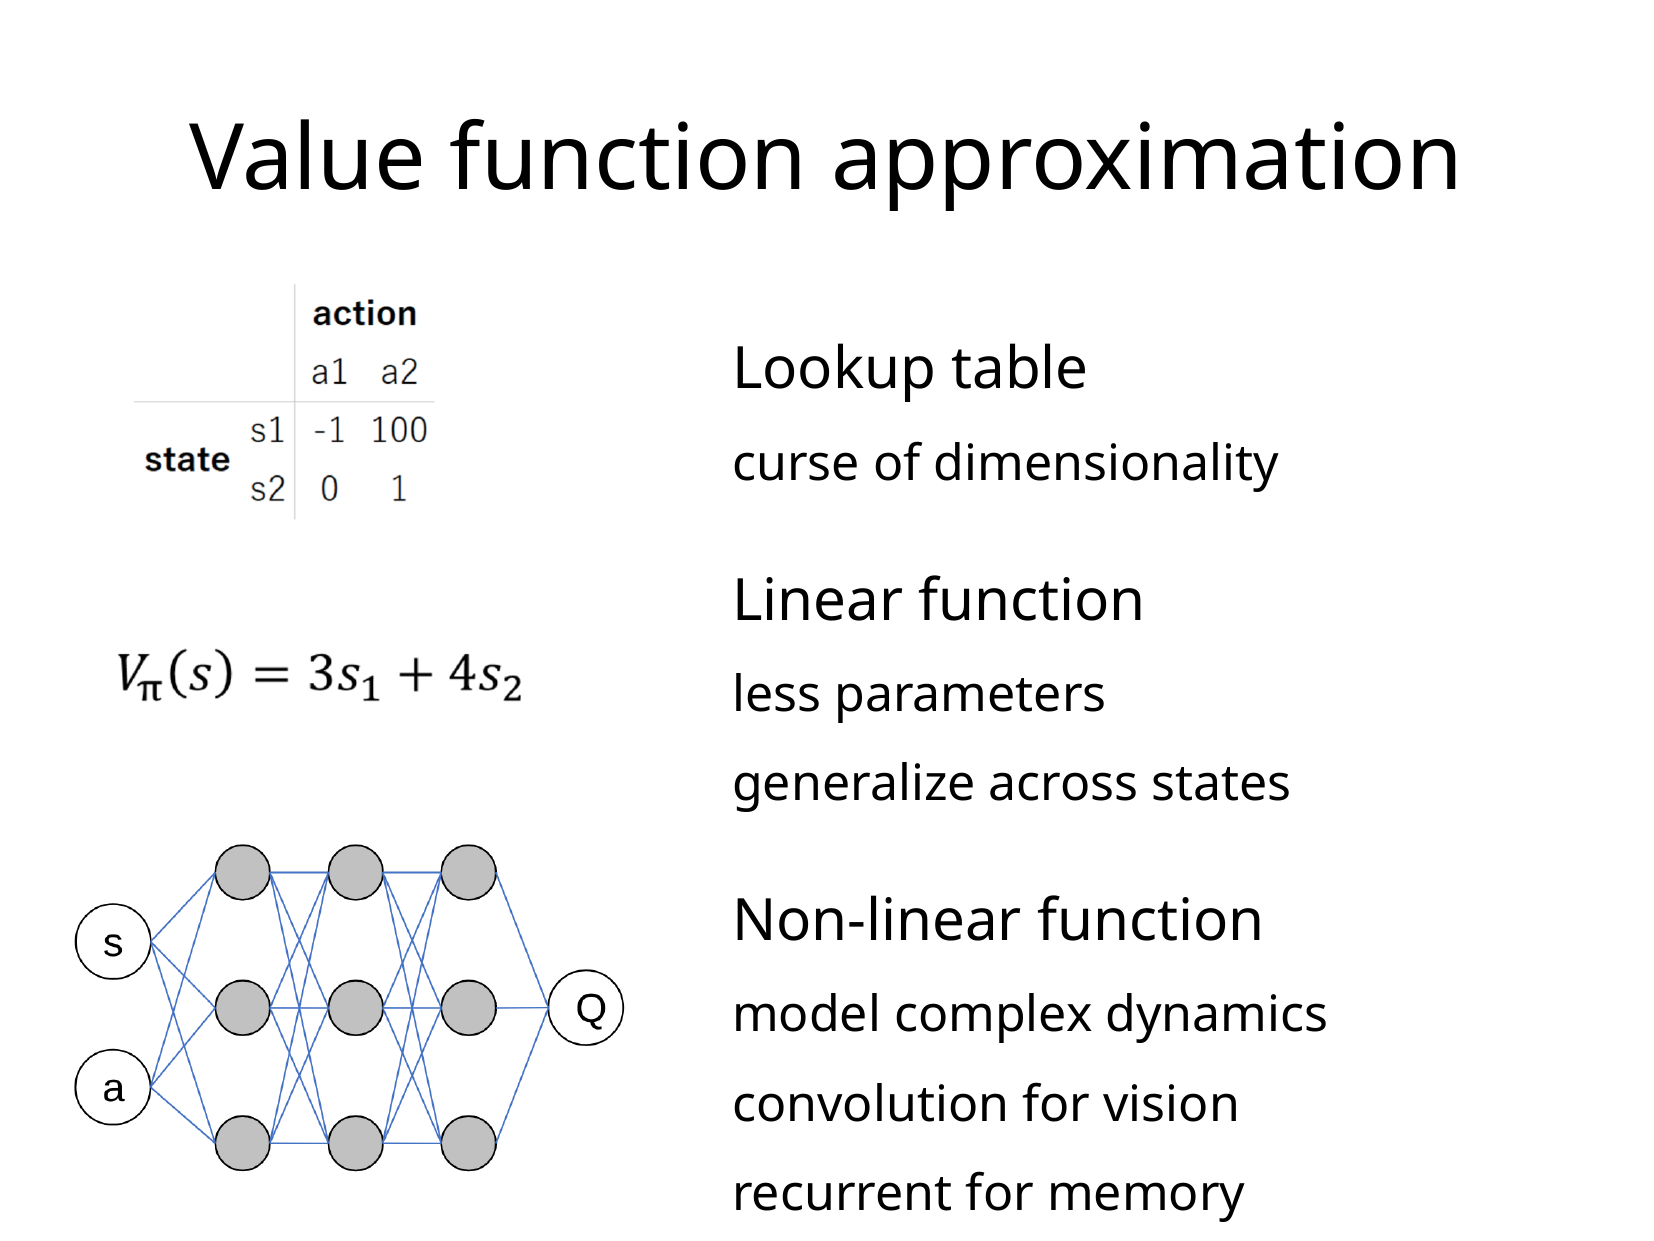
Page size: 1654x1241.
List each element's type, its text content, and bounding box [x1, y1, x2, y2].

list Lookup table curse of dimensionality Linear function less parameters generalize across states Non-linear function model complex dynamics convolution for vision recurrent for memory [661, 330, 1571, 1182]
picture [47, 256, 638, 1186]
title Value function approximation [82, 49, 1571, 257]
